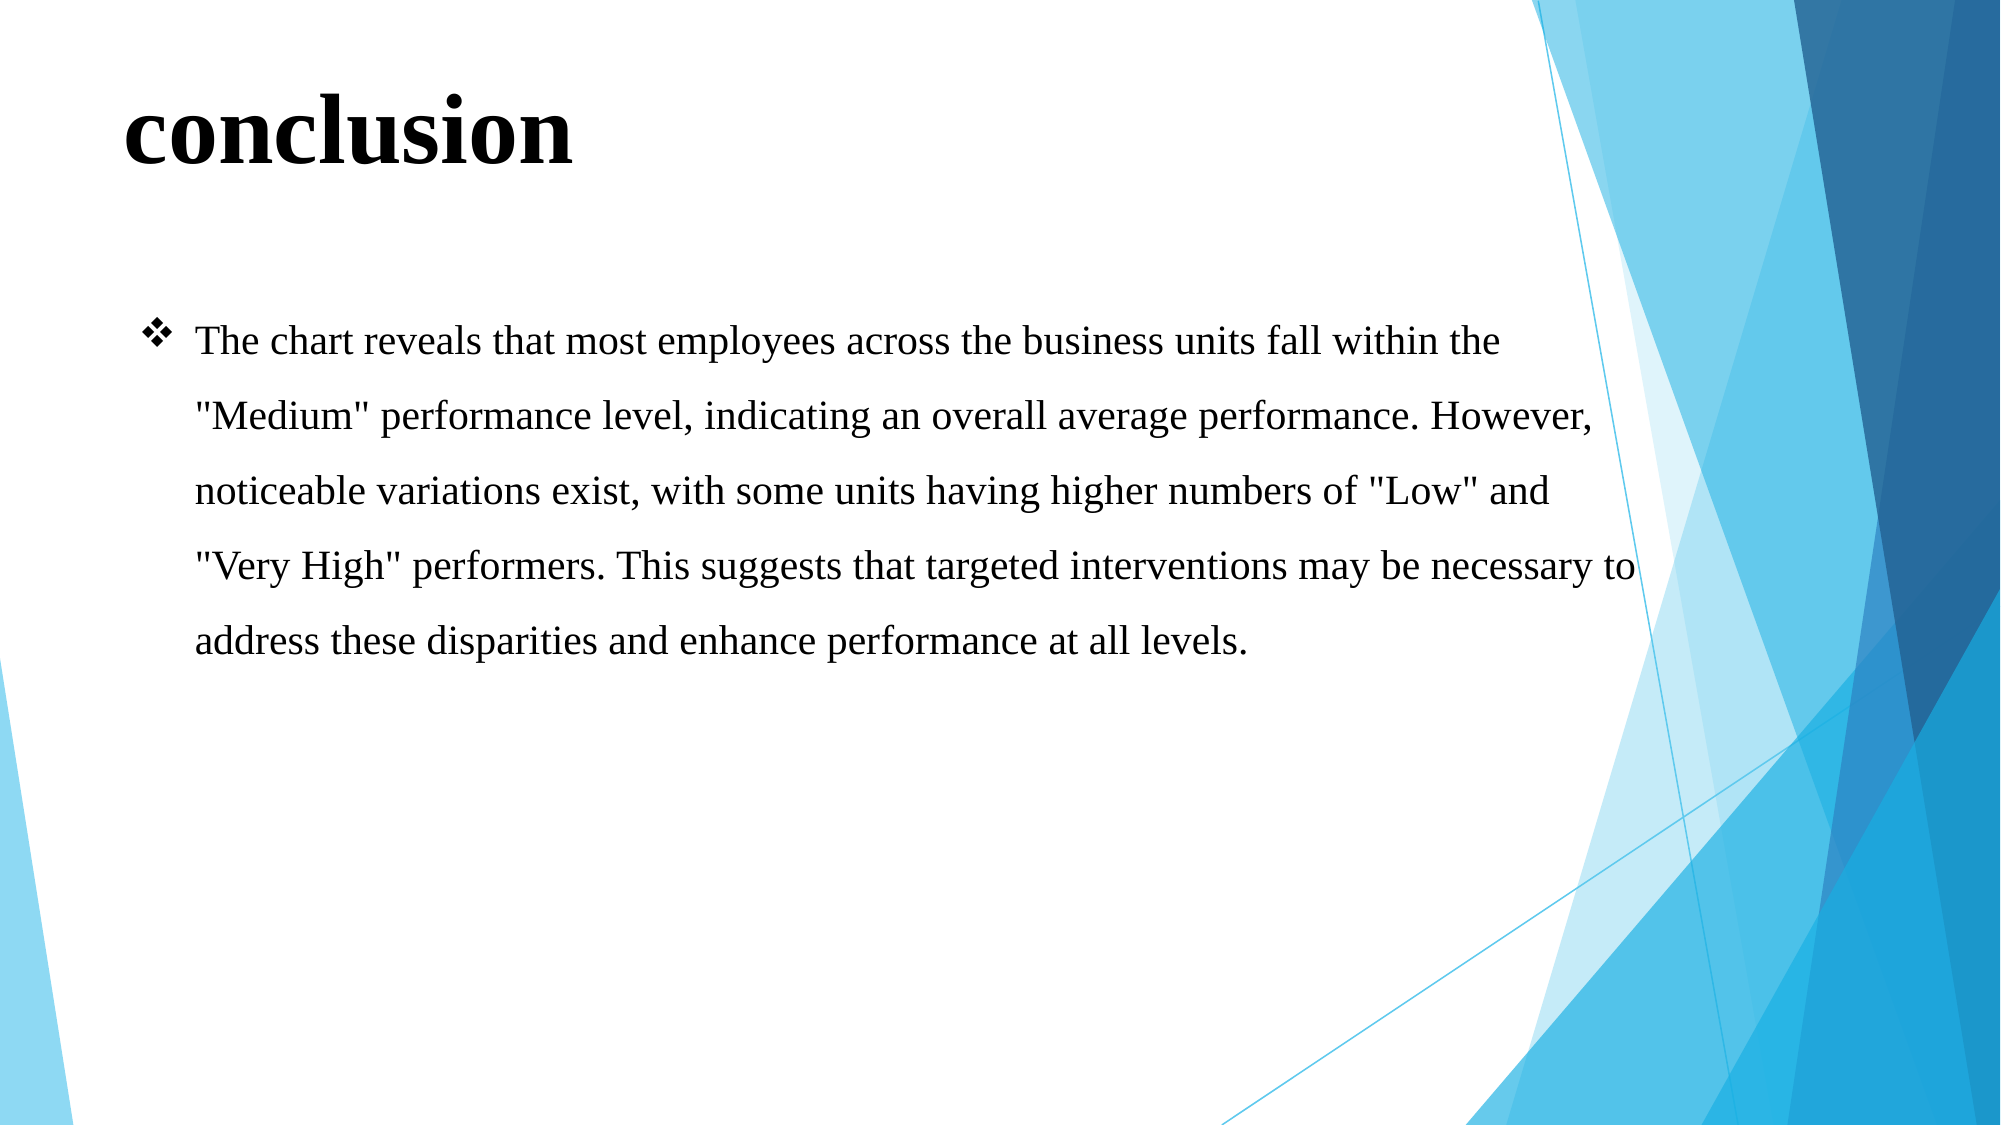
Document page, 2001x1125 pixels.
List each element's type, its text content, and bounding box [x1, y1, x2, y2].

title conclusion [123, 63, 1877, 182]
text_box The chart reveals that most employees across the business units fall within the "Medium" performance level, indicating an overall average performance. However, noticeable variations exist, with some units having higher numbers of "Low" and "Very High" performers. This suggests that targeted interventions may be necessary to address these disparities and enhance performance at all levels. [123, 280, 1663, 671]
